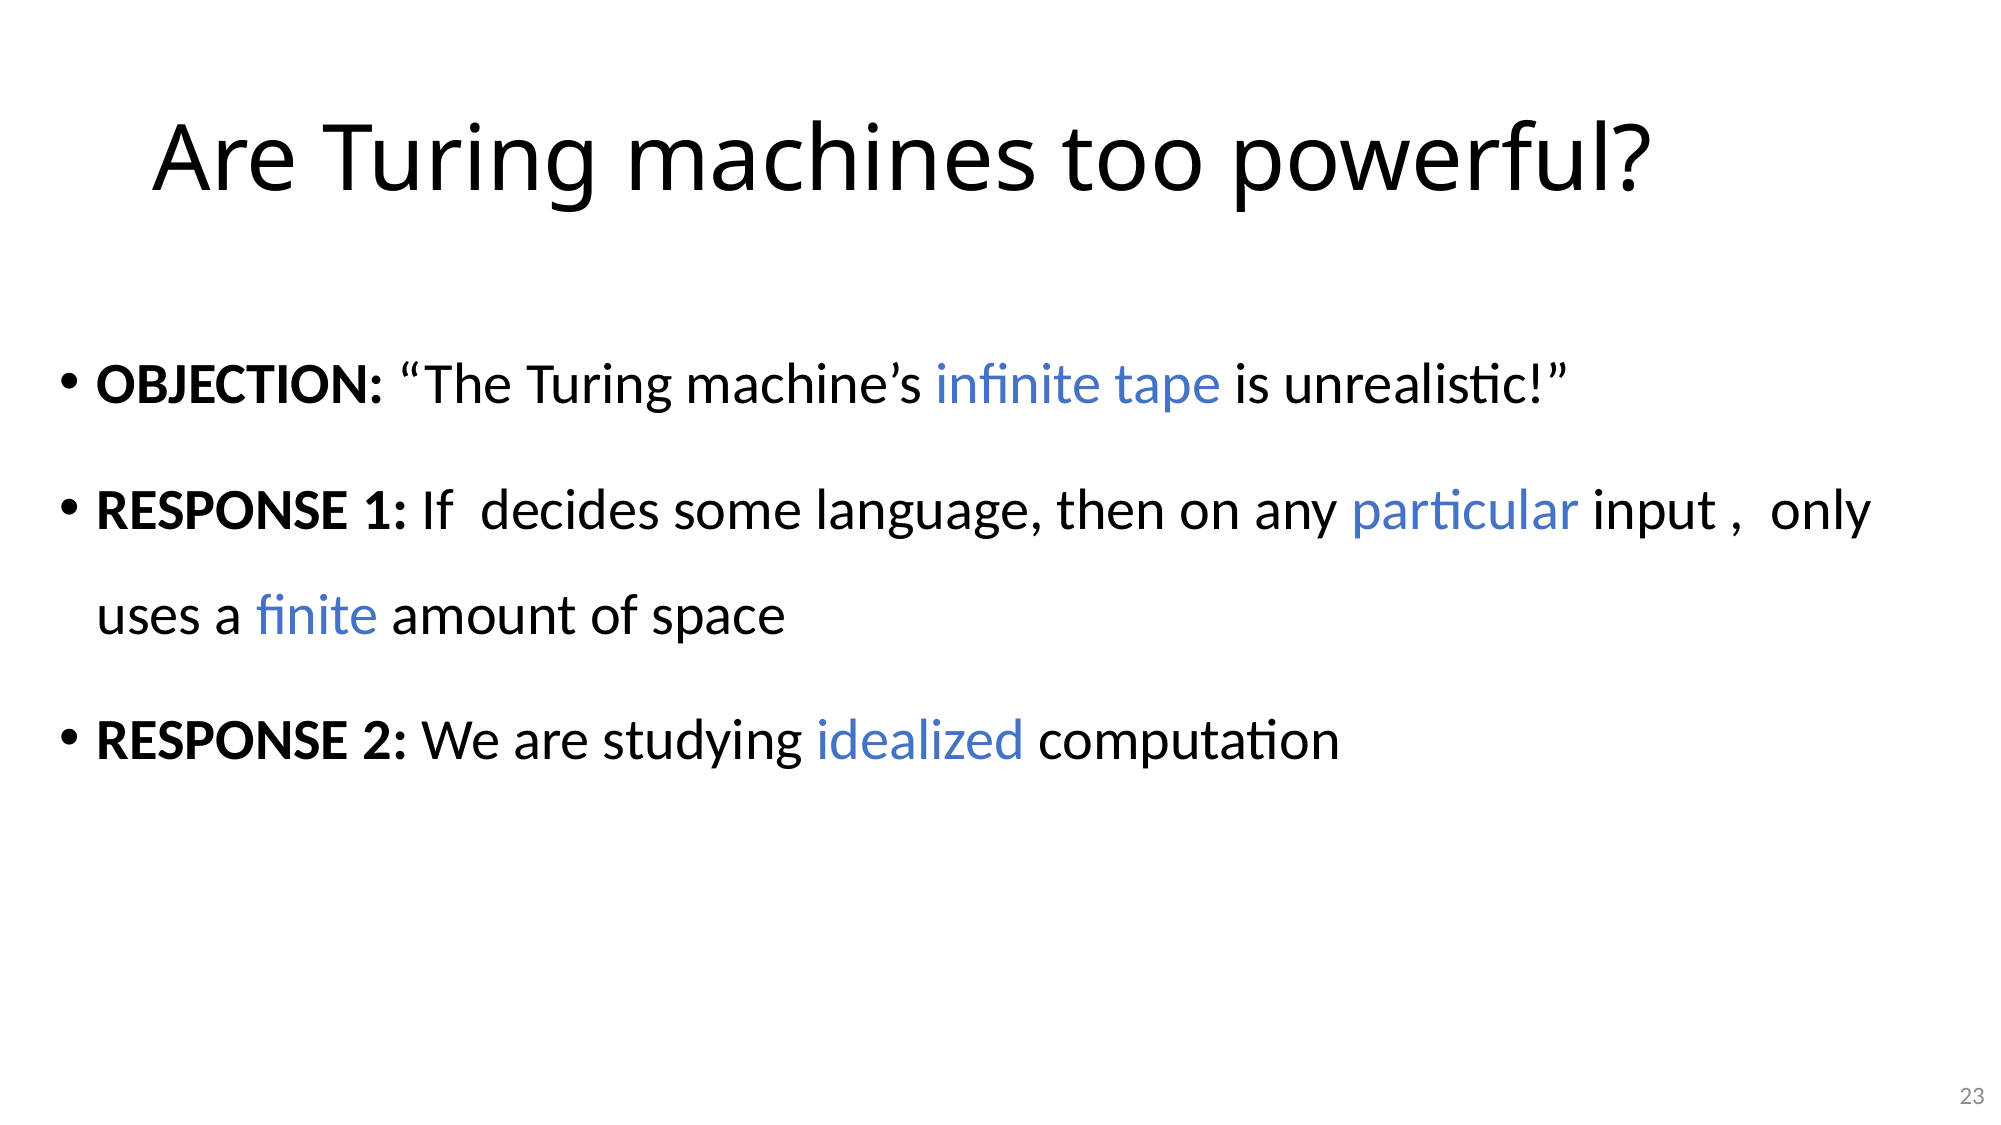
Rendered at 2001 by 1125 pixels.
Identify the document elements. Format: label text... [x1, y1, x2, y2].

slide_number 23 [1550, 1064, 2000, 1125]
title Are Turing machines too powerful? [137, 82, 1863, 240]
